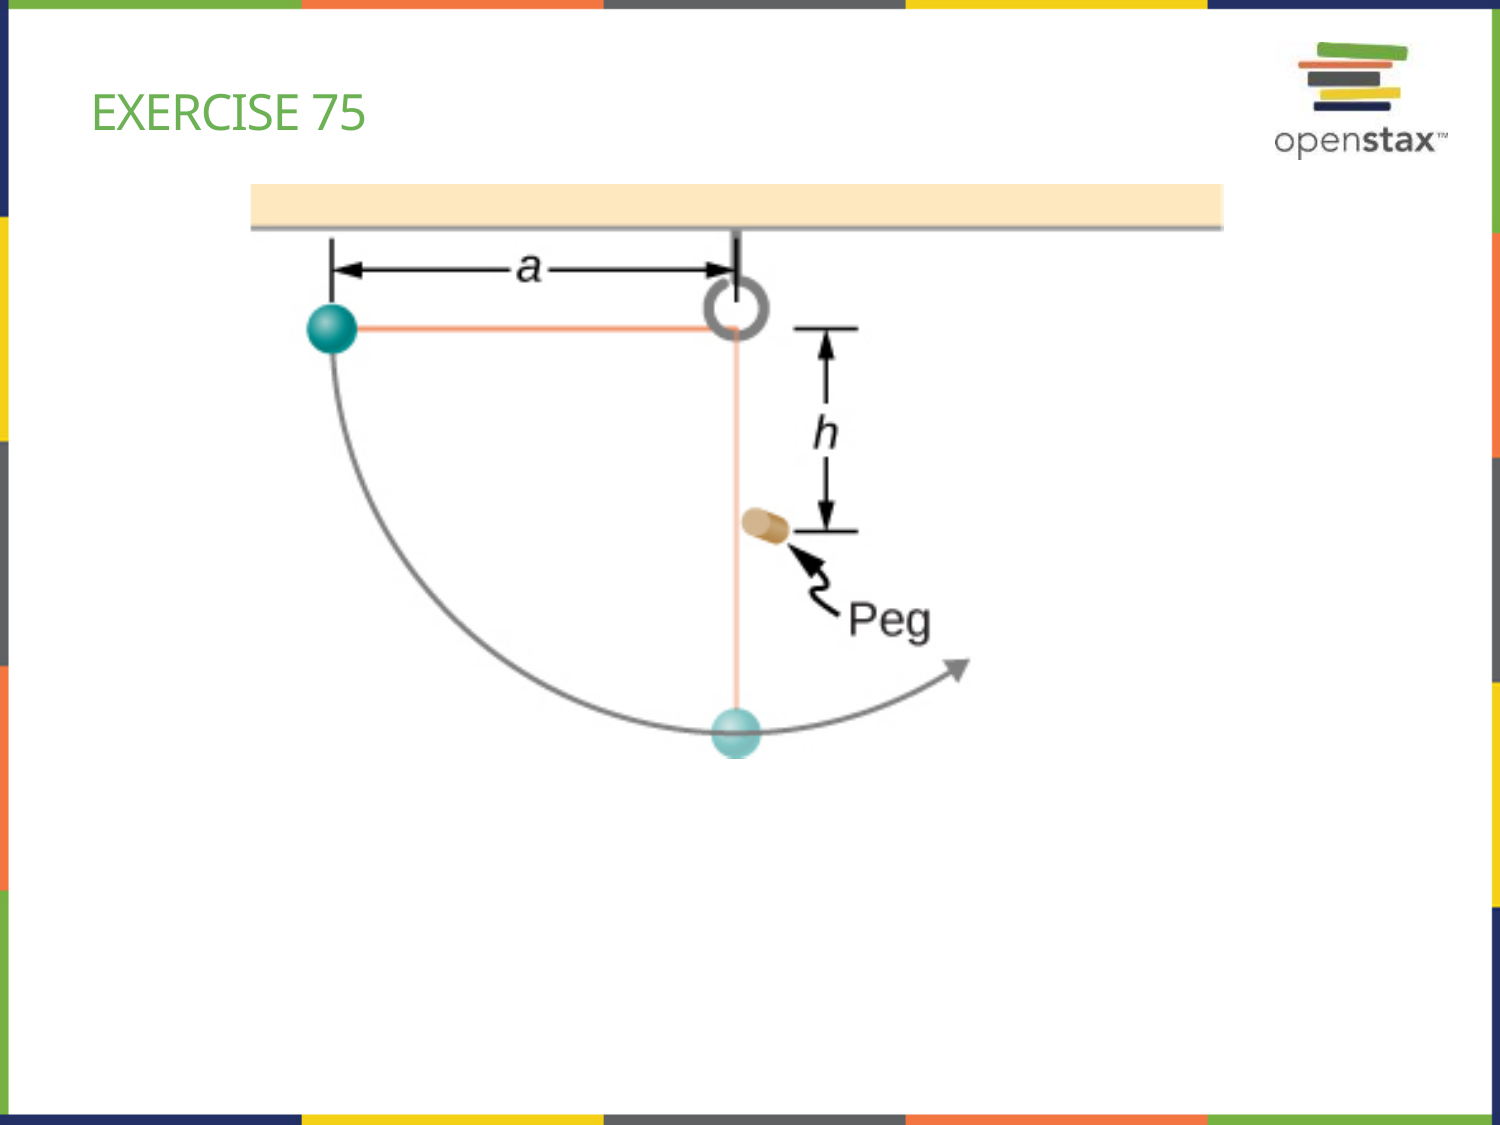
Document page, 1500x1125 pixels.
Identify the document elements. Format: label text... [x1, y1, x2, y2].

picture [0, 0, 1500, 1125]
title Exercise 75 [75, 39, 1275, 148]
